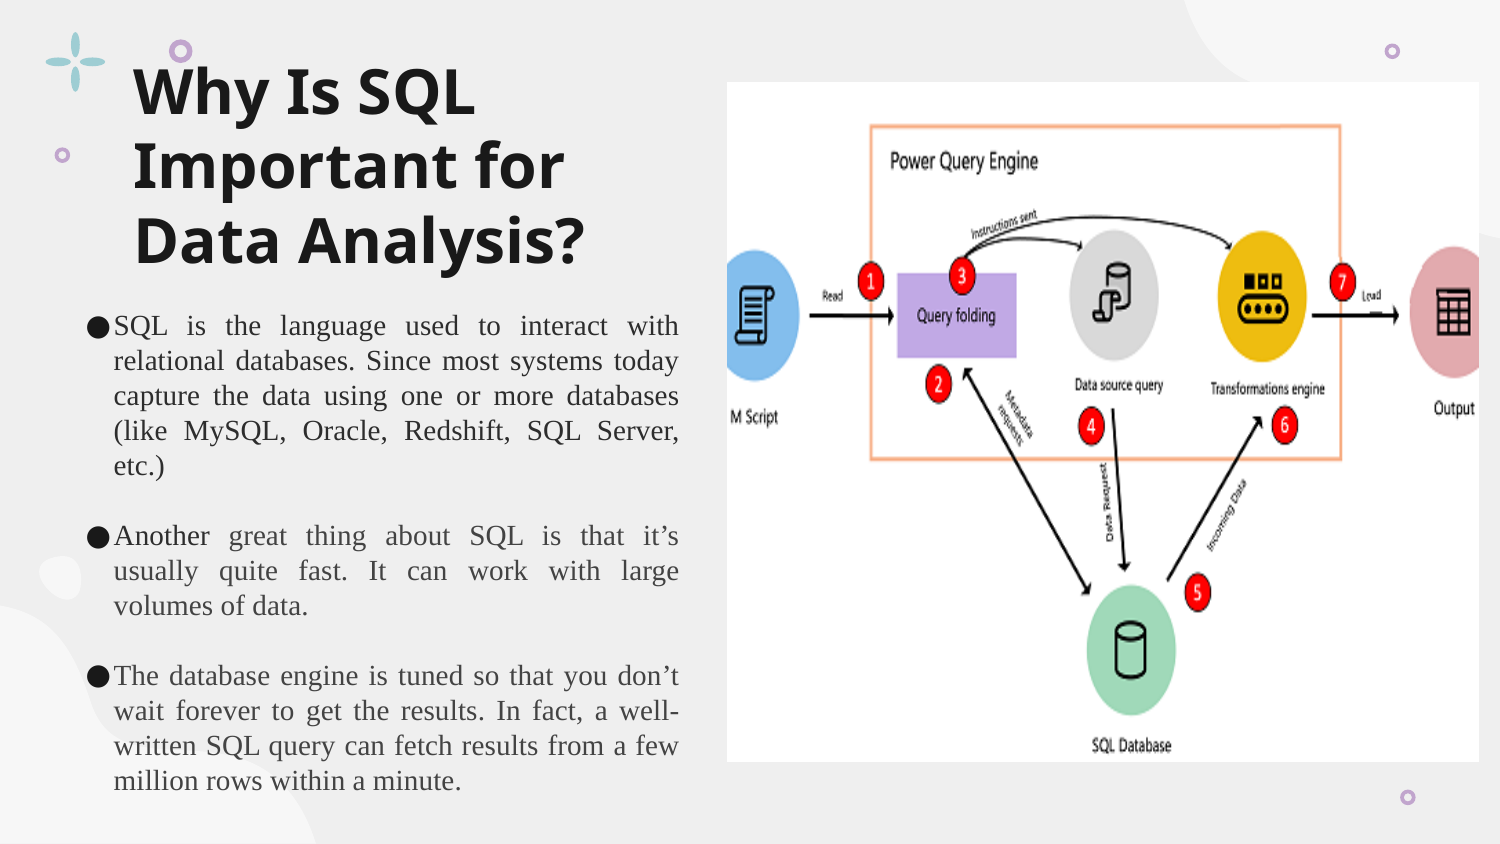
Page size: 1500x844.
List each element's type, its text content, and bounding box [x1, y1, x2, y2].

title Why Is SQL Important for Data Analysis? [118, 110, 648, 291]
list SQL is the language used to interact with relational databases. Since most systems today capture the data using one or more databases (like MySQL, Oracle, Redshift, SQL Server, etc.) Another great thing about SQL is that it’s usually quite fast. It can work with large volumes of data. The database engine is tuned so that you don’t wait forever to get the results. In fact, a well-written SQL query can fetch results from a few million rows within a minute. [70, 291, 696, 762]
picture [726, 81, 1479, 762]
